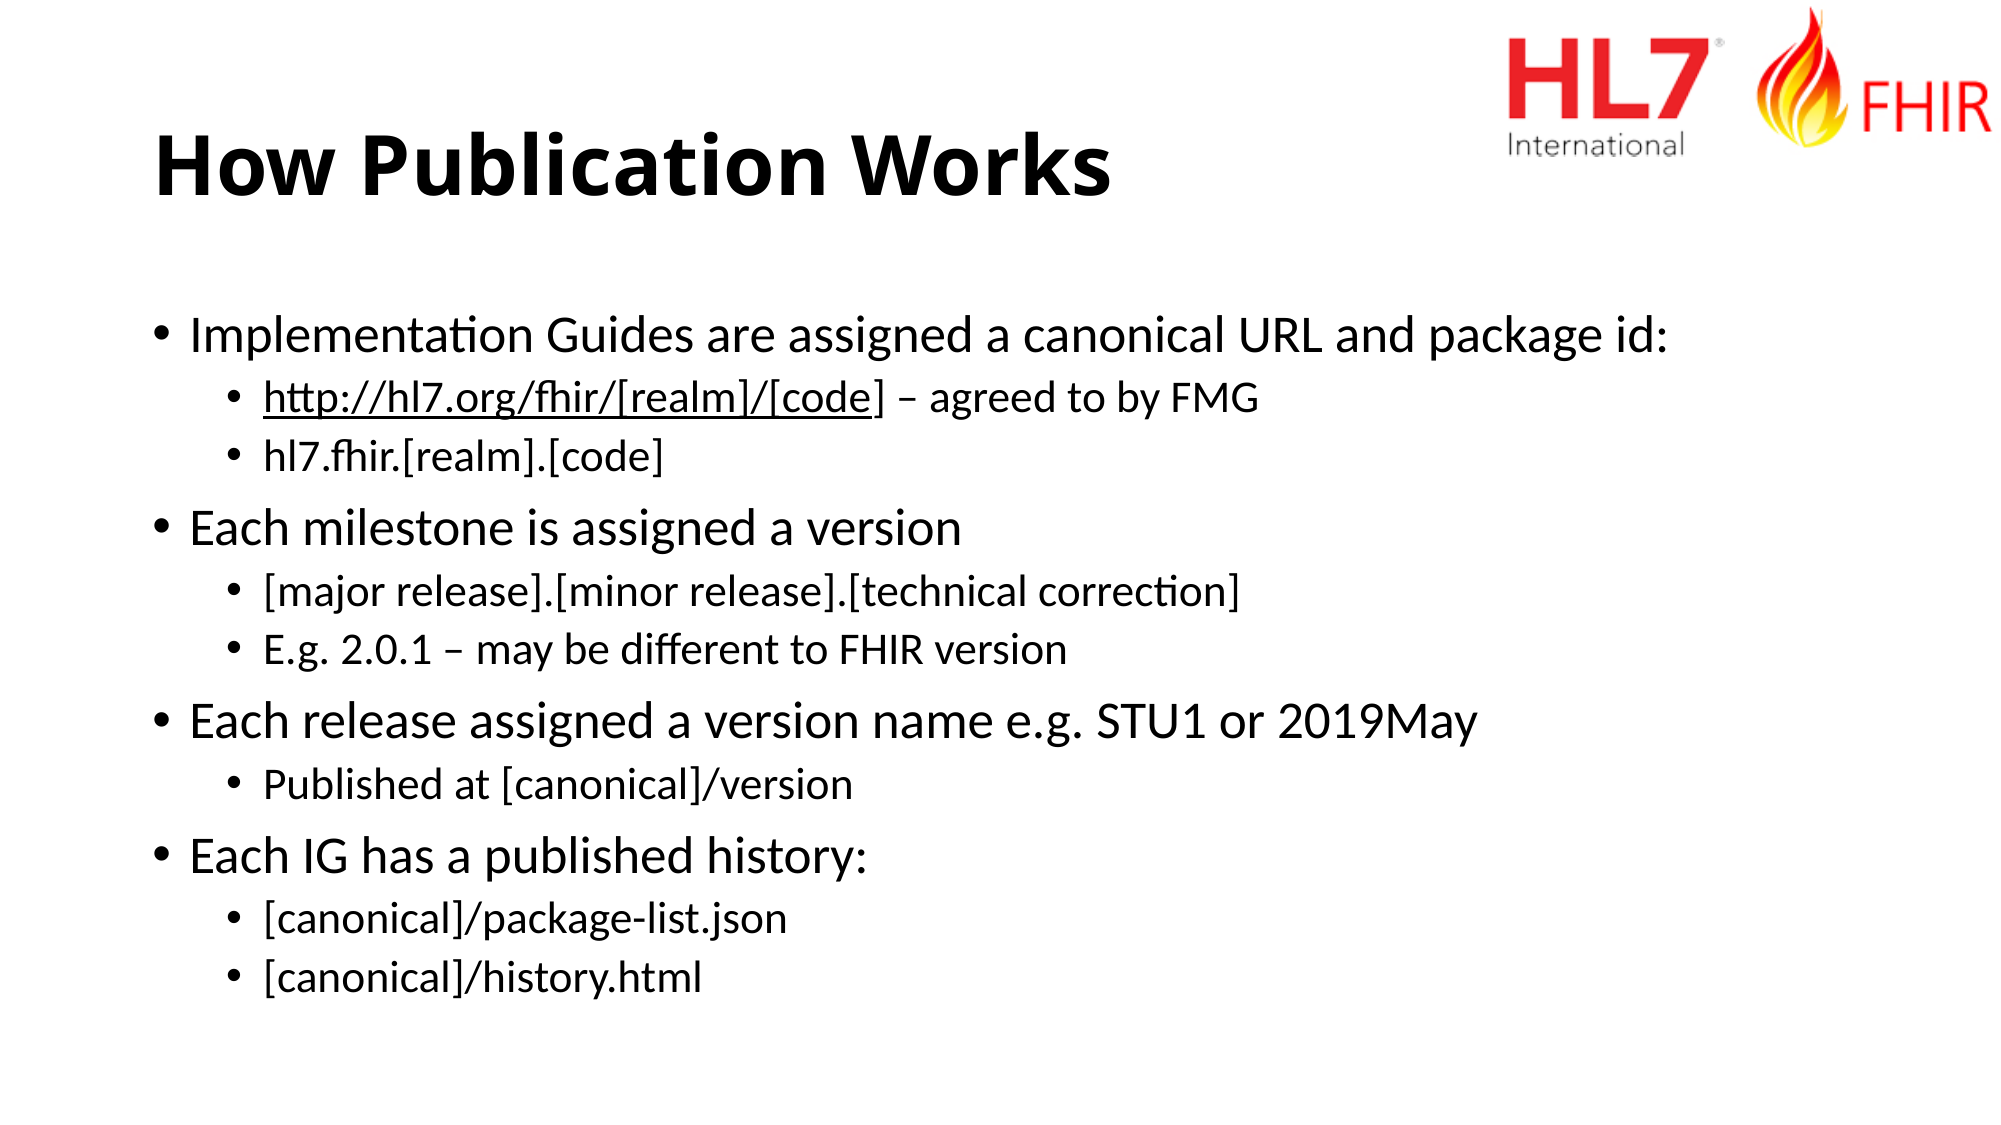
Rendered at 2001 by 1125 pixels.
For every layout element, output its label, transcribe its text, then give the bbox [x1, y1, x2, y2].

picture [1747, 0, 2001, 155]
title How Publication Works [137, 59, 1863, 278]
picture [1508, 37, 1725, 157]
list Implementation Guides are assigned a canonical URL and package id: http://hl7.org/fhir/[realm]/[code] – agreed to by FMG hl7.fhir.[realm].[code] Each milestone is assigned a version [major release].[minor release].[technical correction] E.g. 2.0.1 – may be different to FHIR version Each release assigned a version name e.g. STU1 or 2019May Published at [canonical]/version Each IG has a published history: [canonical]/package-list.json [canonical]/history.html [137, 299, 1863, 1014]
